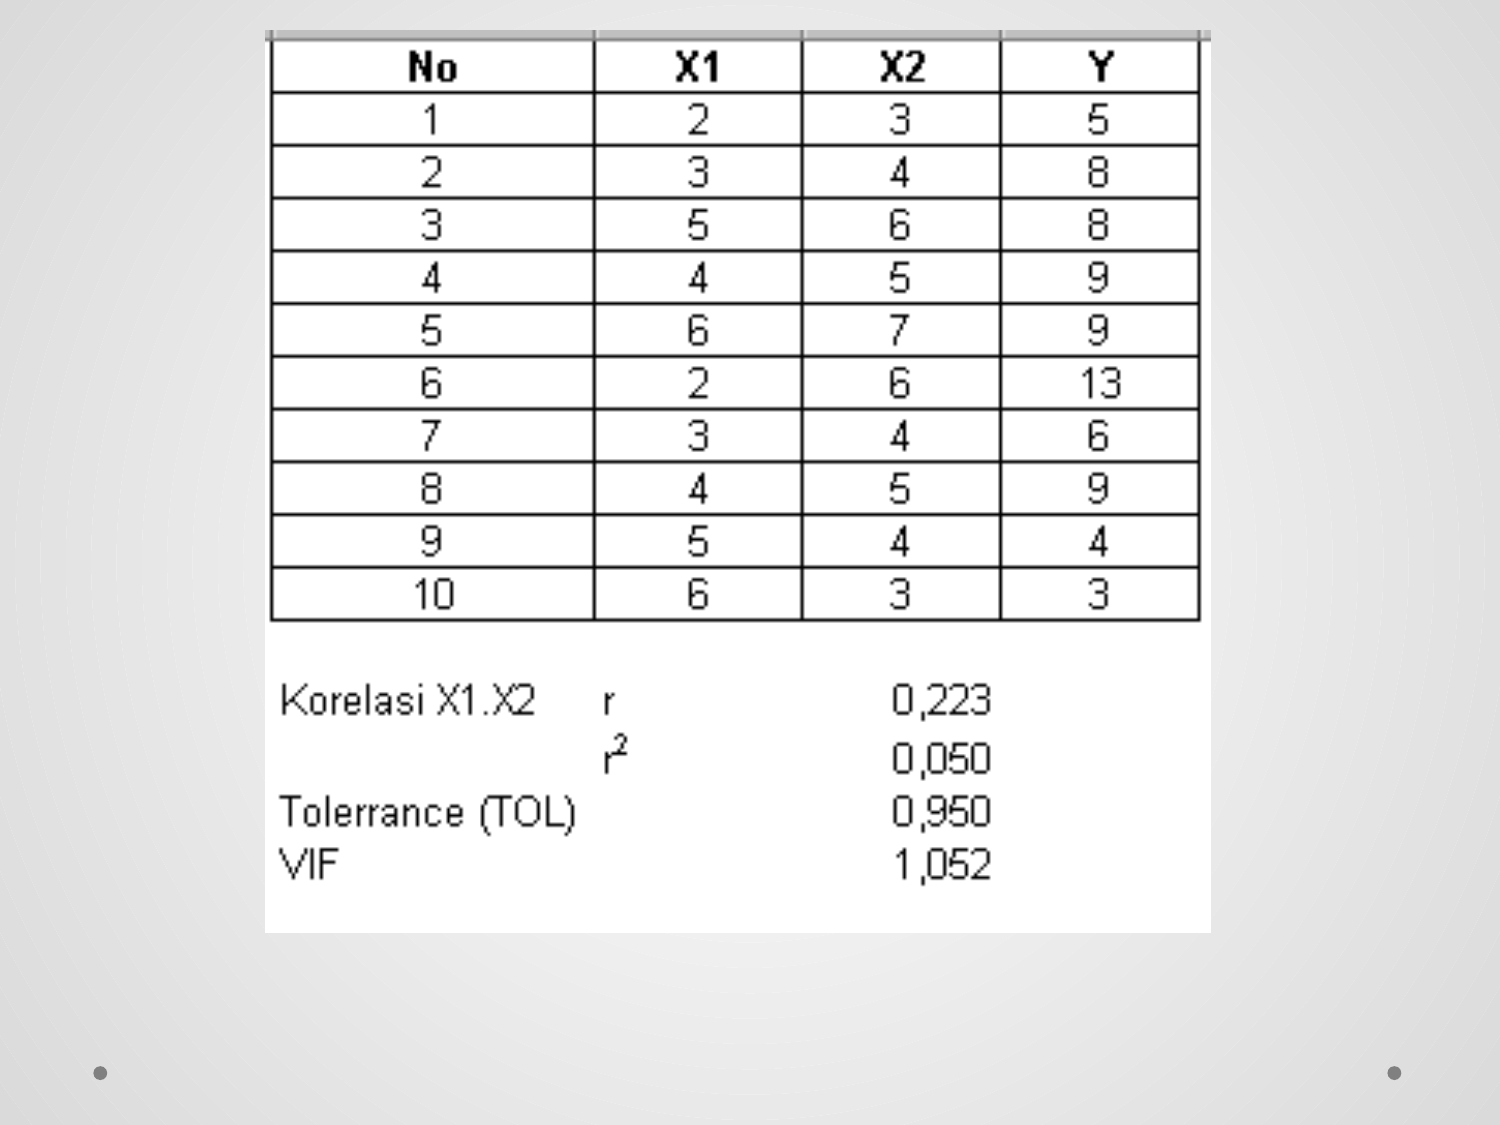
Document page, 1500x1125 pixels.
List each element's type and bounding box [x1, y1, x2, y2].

list [265, 30, 1211, 933]
